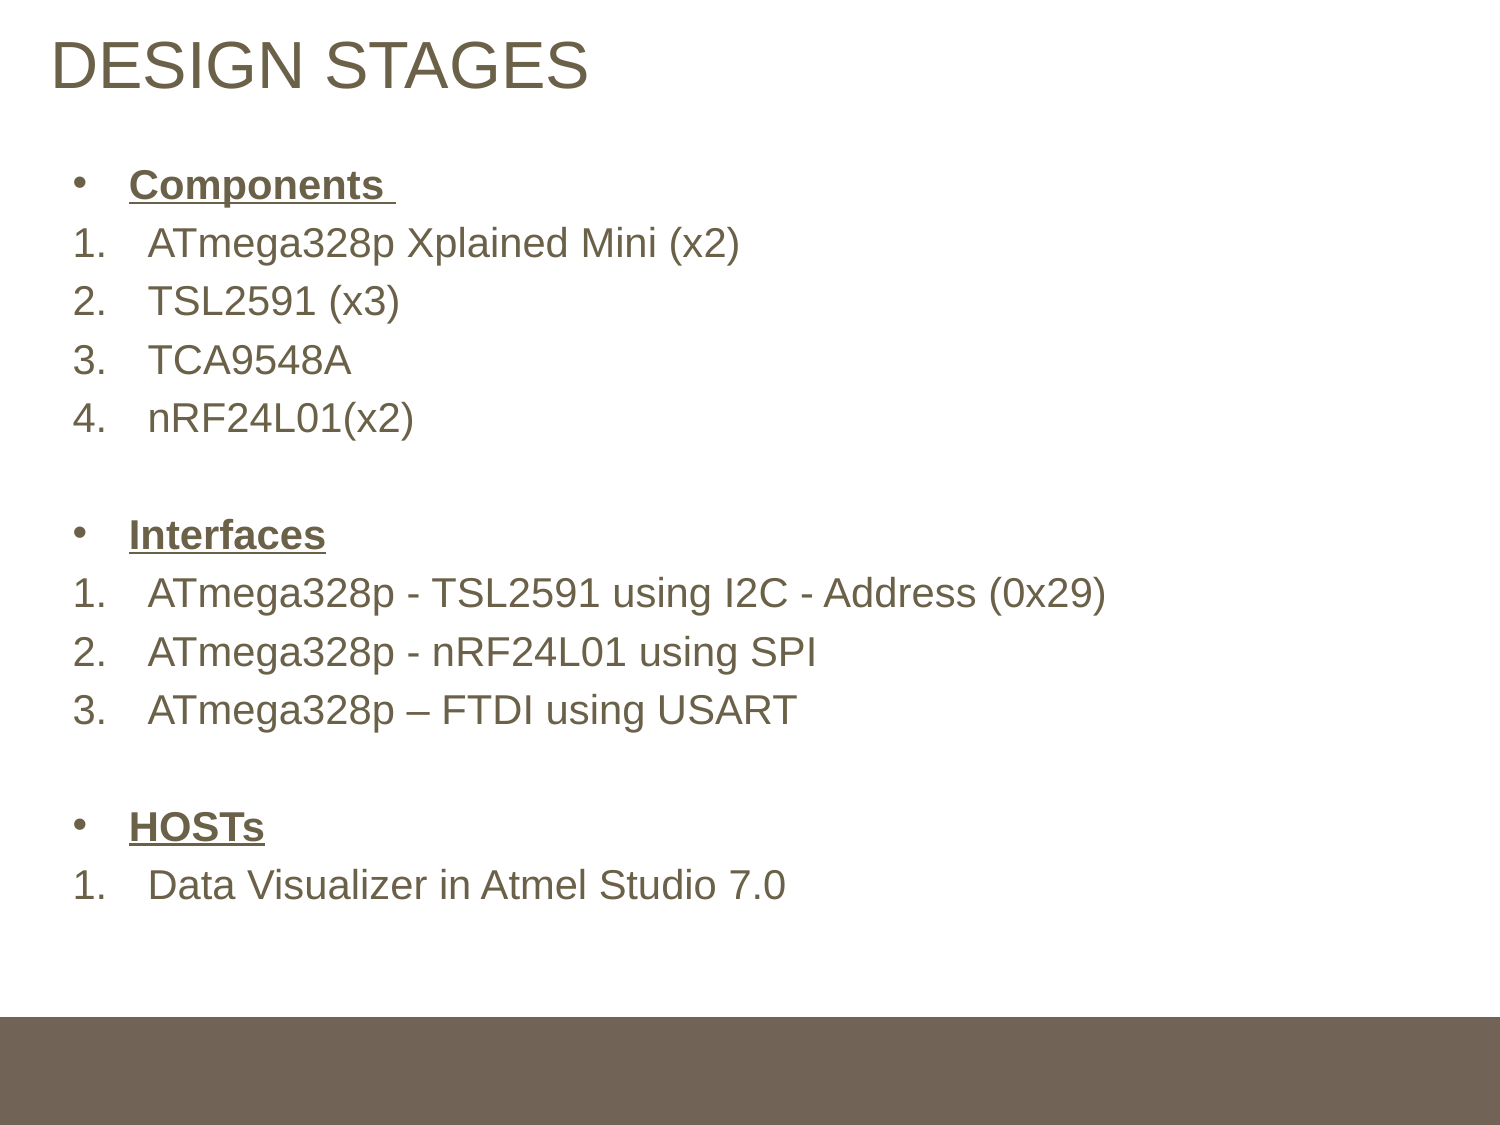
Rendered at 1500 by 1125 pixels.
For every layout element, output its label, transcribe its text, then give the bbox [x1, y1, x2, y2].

list Components ATmega328p Xplained Mini (x2) TSL2591 (x3) TCA9548A nRF24L01(x2) Interfaces ATmega328p - TSL2591 using I2C - Address (0x29) ATmega328p - nRF24L01 using SPI ATmega328p – FTDI using USART HOSTs Data Visualizer in Atmel Studio 7.0 [57, 149, 1441, 975]
title DESIGN STAGES [35, 11, 1386, 112]
